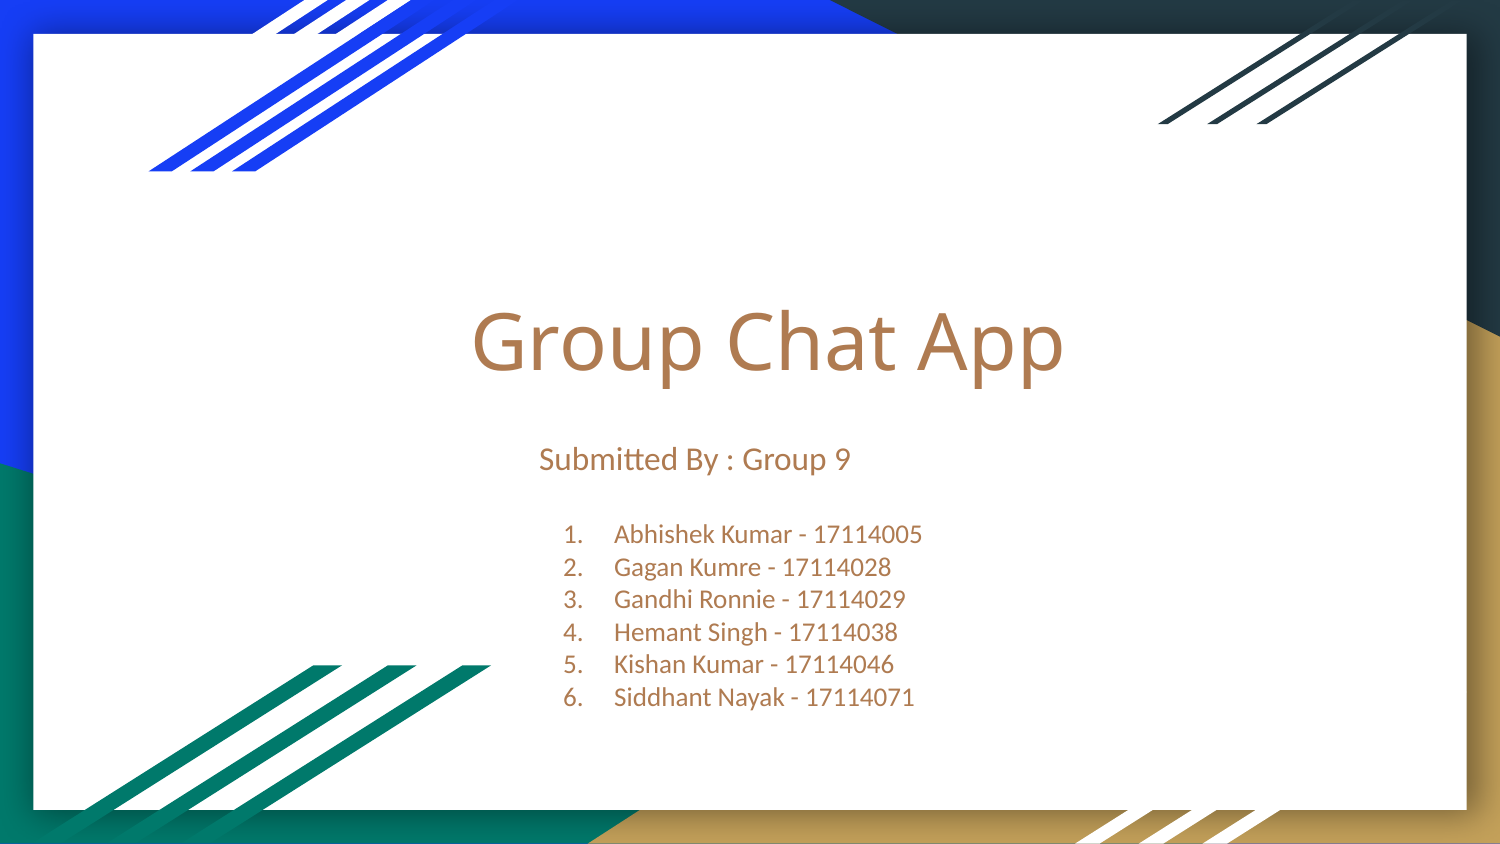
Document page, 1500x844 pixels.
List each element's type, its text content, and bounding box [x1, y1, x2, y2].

title Group Chat App [328, 219, 1208, 458]
subtitle Submitted By : Group 9 Abhishek Kumar - 17114005 Gagan Kumre - 17114028 Gandhi Ronnie - 17114029 Hemant Singh - 17114038 Kishan Kumar - 17114046 Siddhant Nayak - 17114071 [524, 421, 1013, 797]
